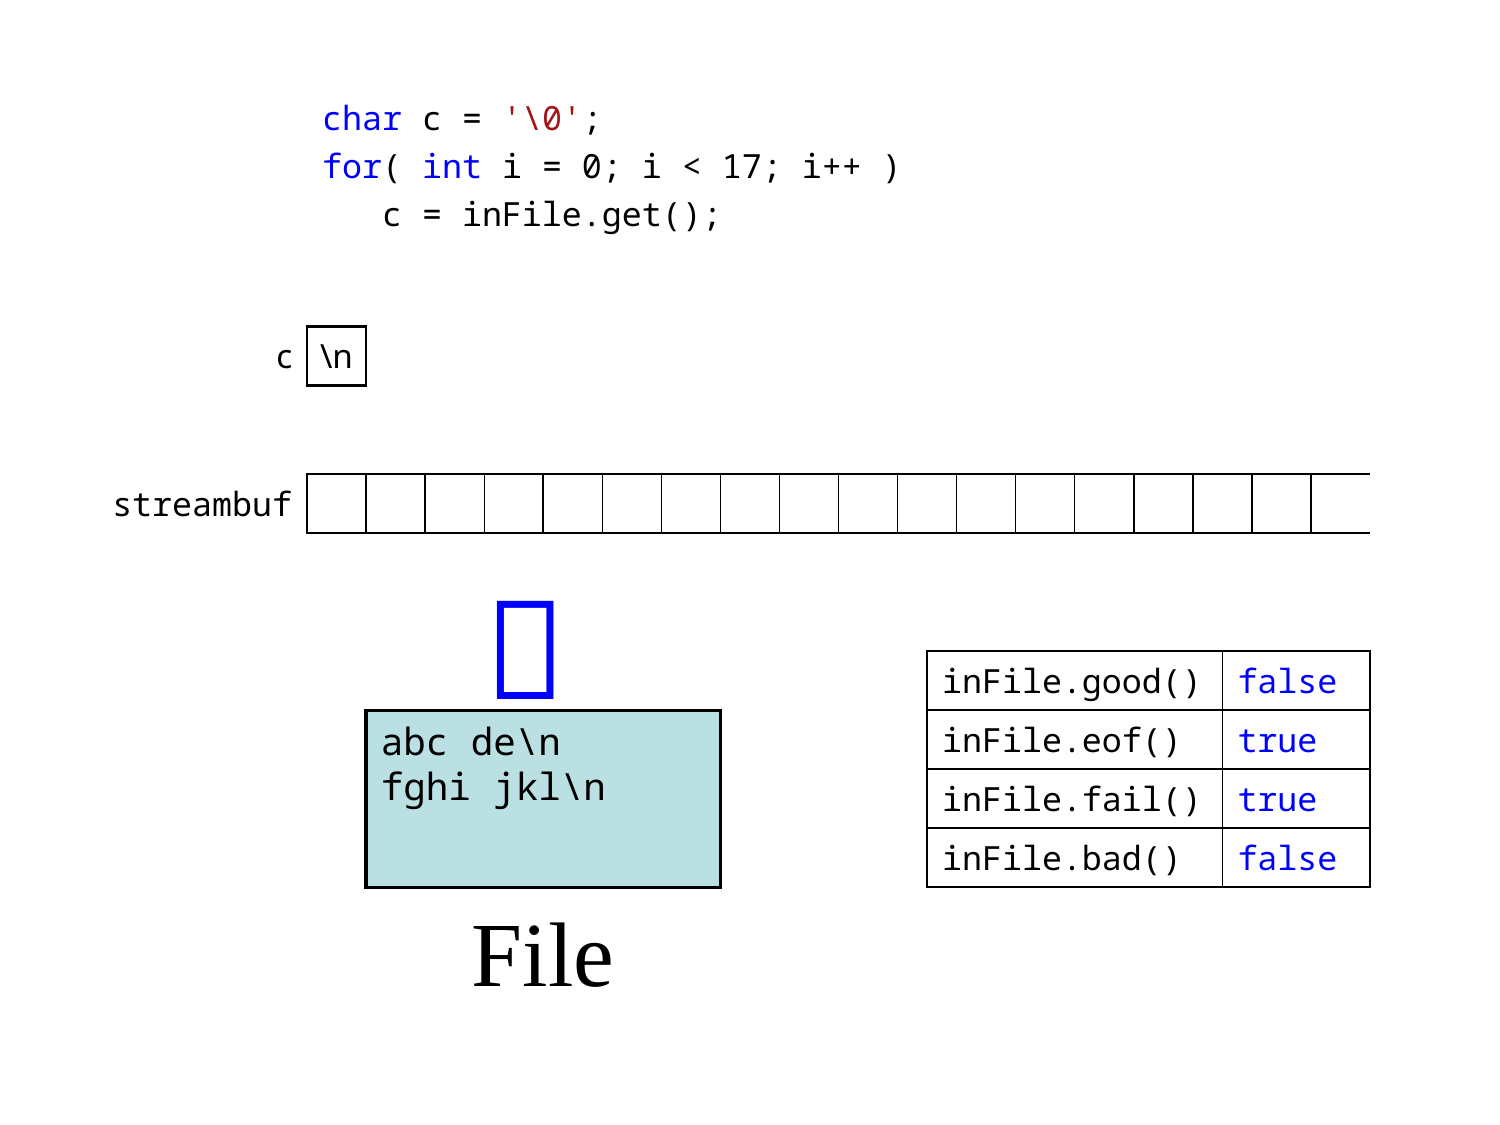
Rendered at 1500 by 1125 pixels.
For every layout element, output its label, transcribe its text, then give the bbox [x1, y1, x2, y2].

table_cell true [1223, 770, 1369, 827]
table_header [721, 475, 779, 532]
table_header [544, 475, 602, 532]
table_header [898, 475, 956, 532]
table_cell inFile.fail() [928, 770, 1222, 827]
table_cell inFile.bad() [928, 829, 1222, 886]
table_header [1312, 475, 1370, 532]
table_header [1075, 475, 1133, 532]
table_header [367, 475, 424, 532]
table_header [1016, 475, 1074, 532]
table_header [603, 475, 661, 532]
table_header [839, 475, 897, 532]
table_header streambuf [100, 474, 306, 533]
table_cell true [1223, 711, 1369, 768]
text_box abc de\n fghi jkl\n [366, 710, 721, 888]
table_header [662, 475, 720, 532]
table_header [426, 475, 484, 532]
table_header [1194, 475, 1251, 532]
table_header [308, 475, 365, 532]
table_header [1135, 475, 1192, 532]
text_box  [484, 562, 603, 711]
table_cell false [1223, 829, 1369, 886]
table_header [957, 475, 1015, 532]
table_header inFile.good() [928, 652, 1222, 709]
table_header false [1223, 652, 1369, 709]
list char c = '\0'; for( int i = 0; i < 17; i++ ) c = inFile.get(); [307, 90, 928, 238]
table_header \n [308, 328, 365, 384]
table_header [1253, 475, 1310, 532]
table_header [485, 475, 542, 532]
table_header c [248, 326, 306, 385]
table_header [780, 475, 838, 532]
table_cell inFile.eof() [928, 711, 1222, 768]
